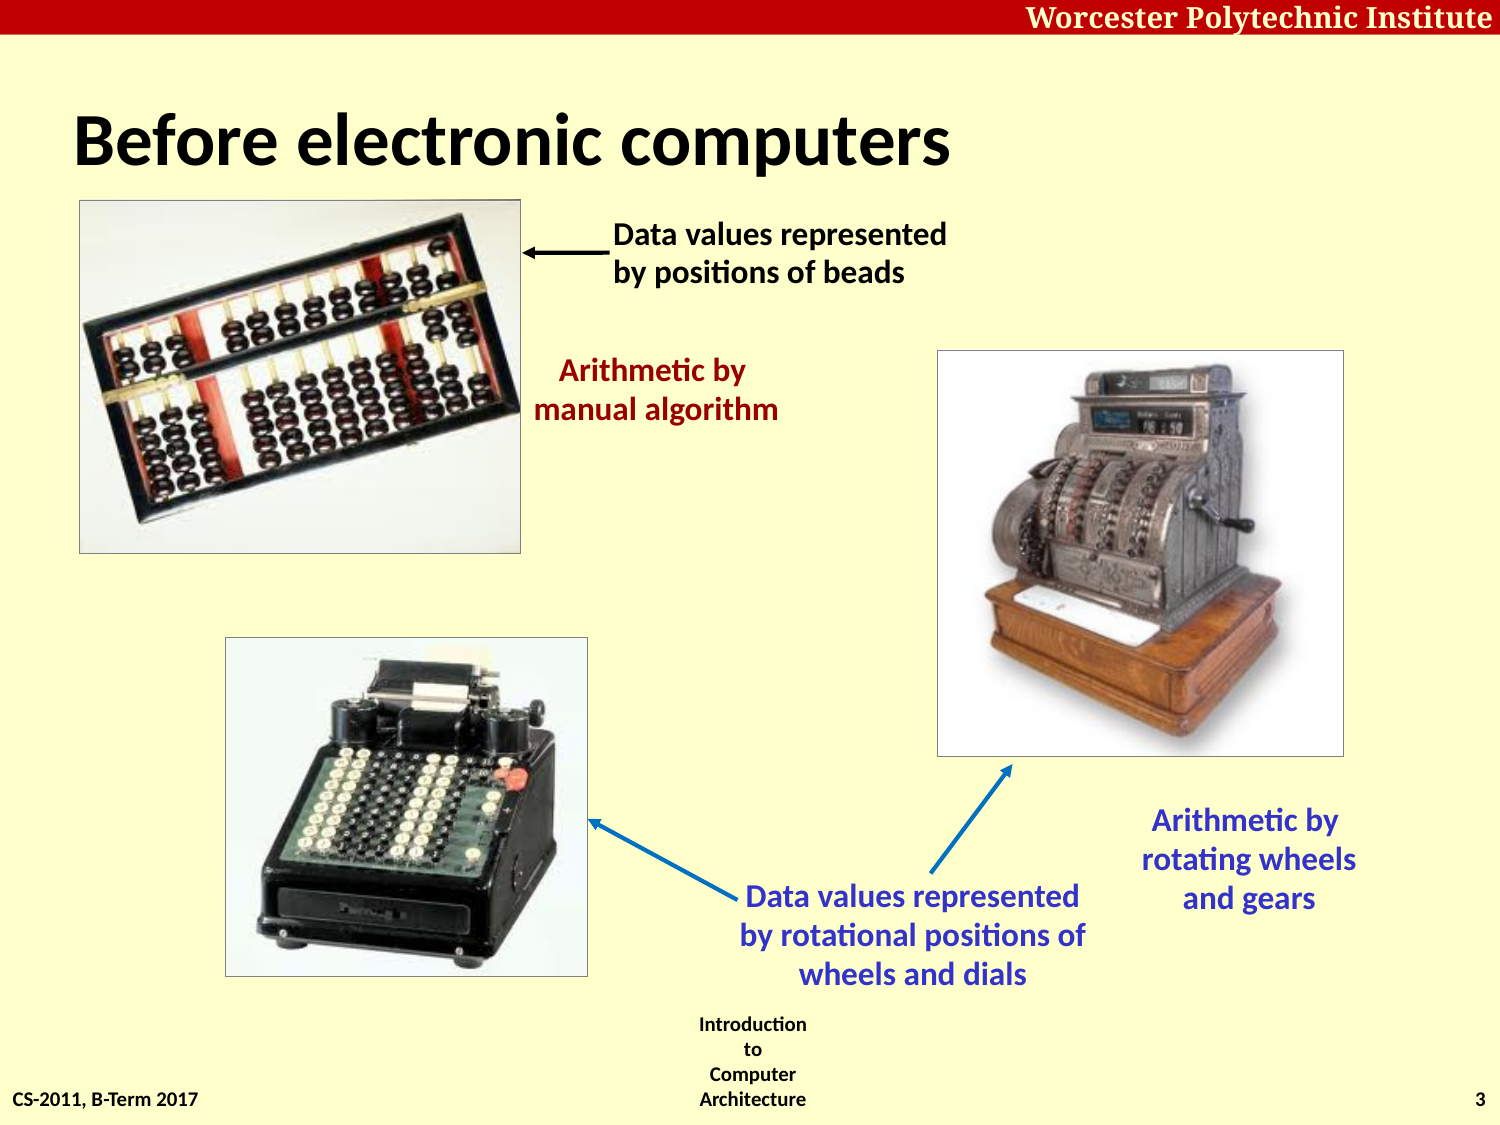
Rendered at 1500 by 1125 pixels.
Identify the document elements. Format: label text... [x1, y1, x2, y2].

title Before electronic computers [58, 72, 1305, 199]
text_box Arithmetic by rotating wheels and gears [1141, 799, 1357, 918]
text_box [587, 763, 1089, 994]
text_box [521, 212, 951, 293]
picture [78, 199, 521, 554]
picture [937, 349, 1344, 757]
picture [224, 637, 588, 977]
footer Introduction to Computer Architecture [691, 1084, 809, 1111]
slide_number 3 [1460, 1085, 1486, 1111]
slide_number CS-2011, B-Term 2017 [12, 1085, 205, 1111]
text_box Arithmetic by manual algorithm [533, 350, 780, 429]
